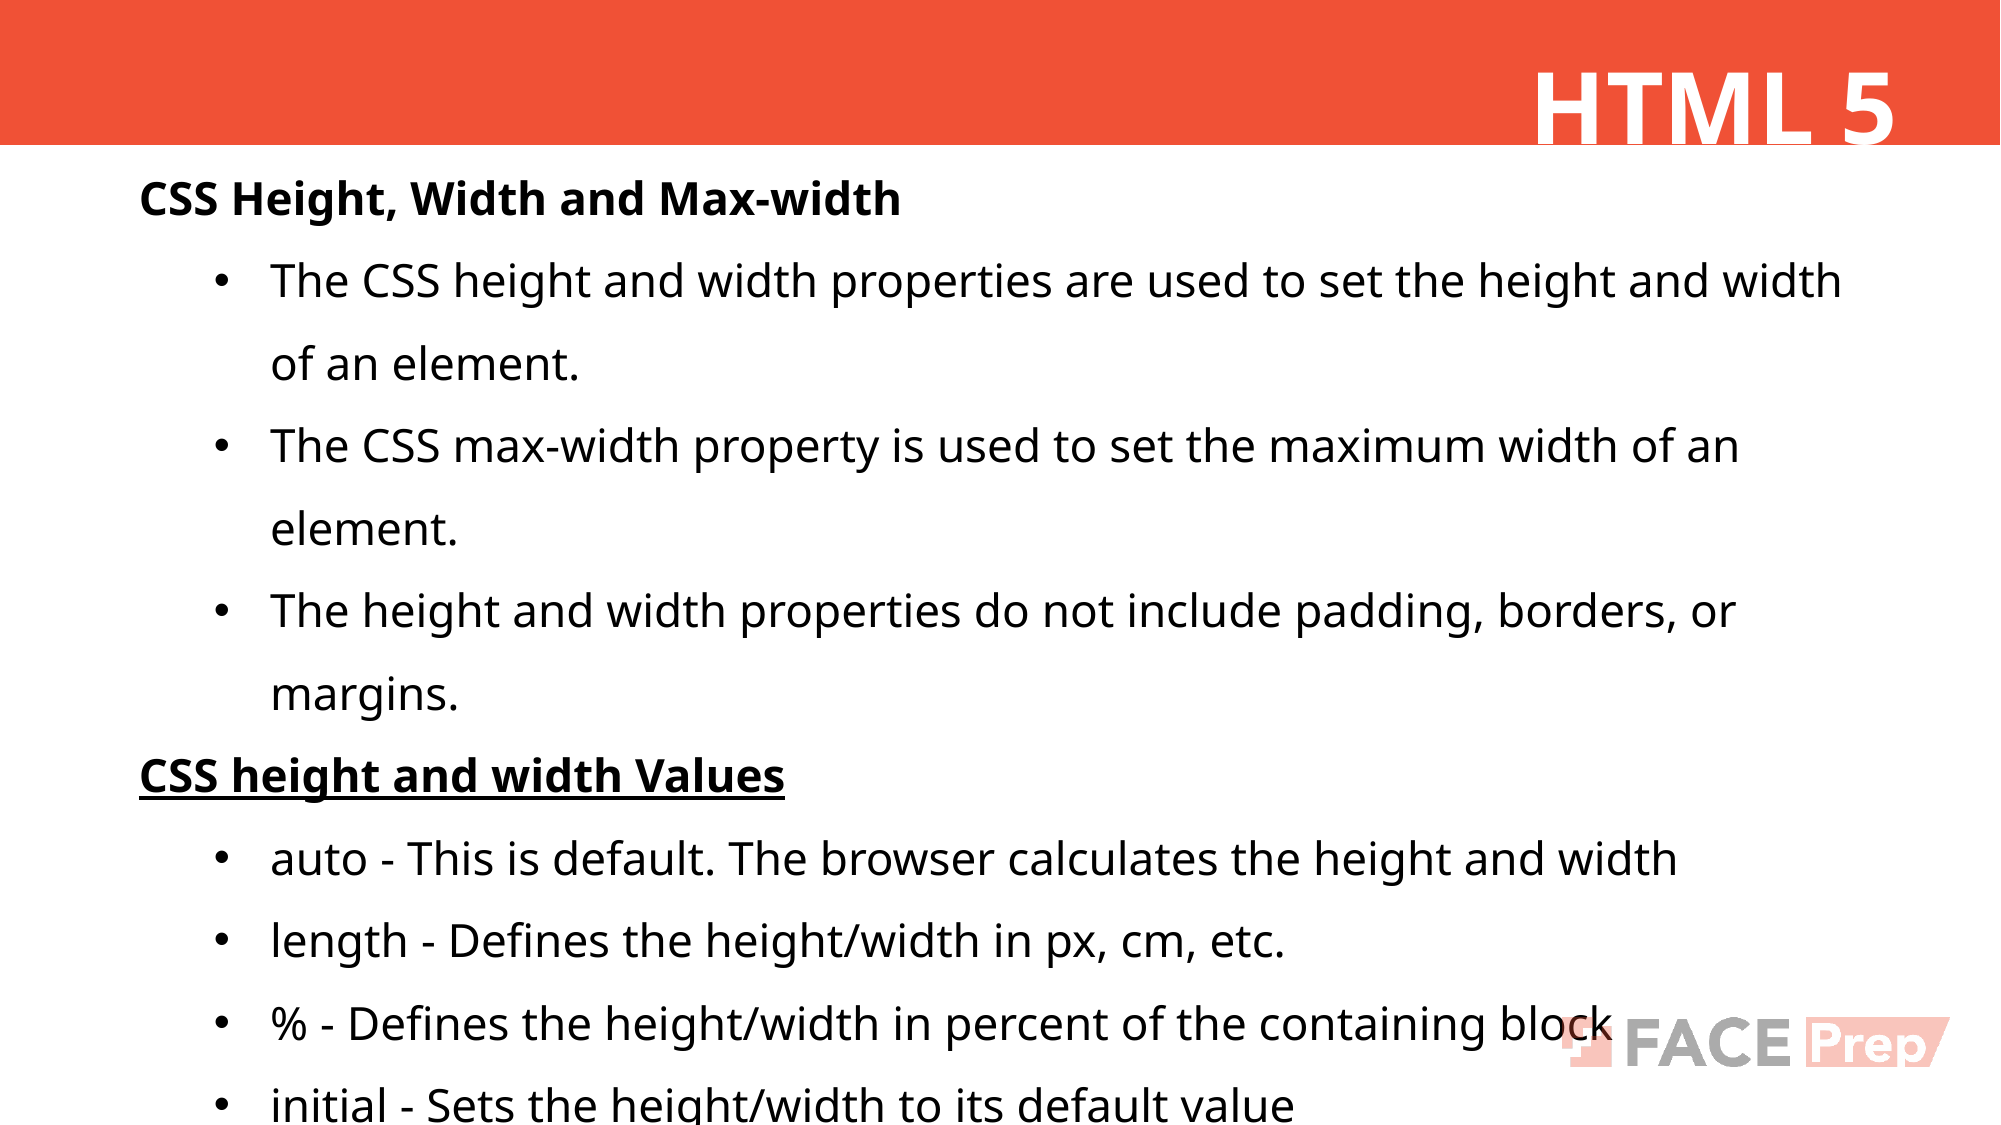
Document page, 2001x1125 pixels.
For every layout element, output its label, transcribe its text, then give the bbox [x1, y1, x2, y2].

text_box HTML 5 [638, 37, 1914, 173]
picture [1562, 1017, 1950, 1067]
text_box CSS Height, Width and Max-width The CSS height and width properties are used to set the height and width of an element. The CSS max-width property is used to set the maximum width of an element. The height and width properties do not include padding, borders, or margins. CSS height and width Values auto - This is default. The browser calculates the height and width length - Defines the height/width in px, cm, etc. % - Defines the height/width in percent of the containing block initial - Sets the height/width to its default value inherit - The height/width will be inherited from its parent value [123, 162, 1914, 1125]
text_box [0, 0, 2000, 145]
